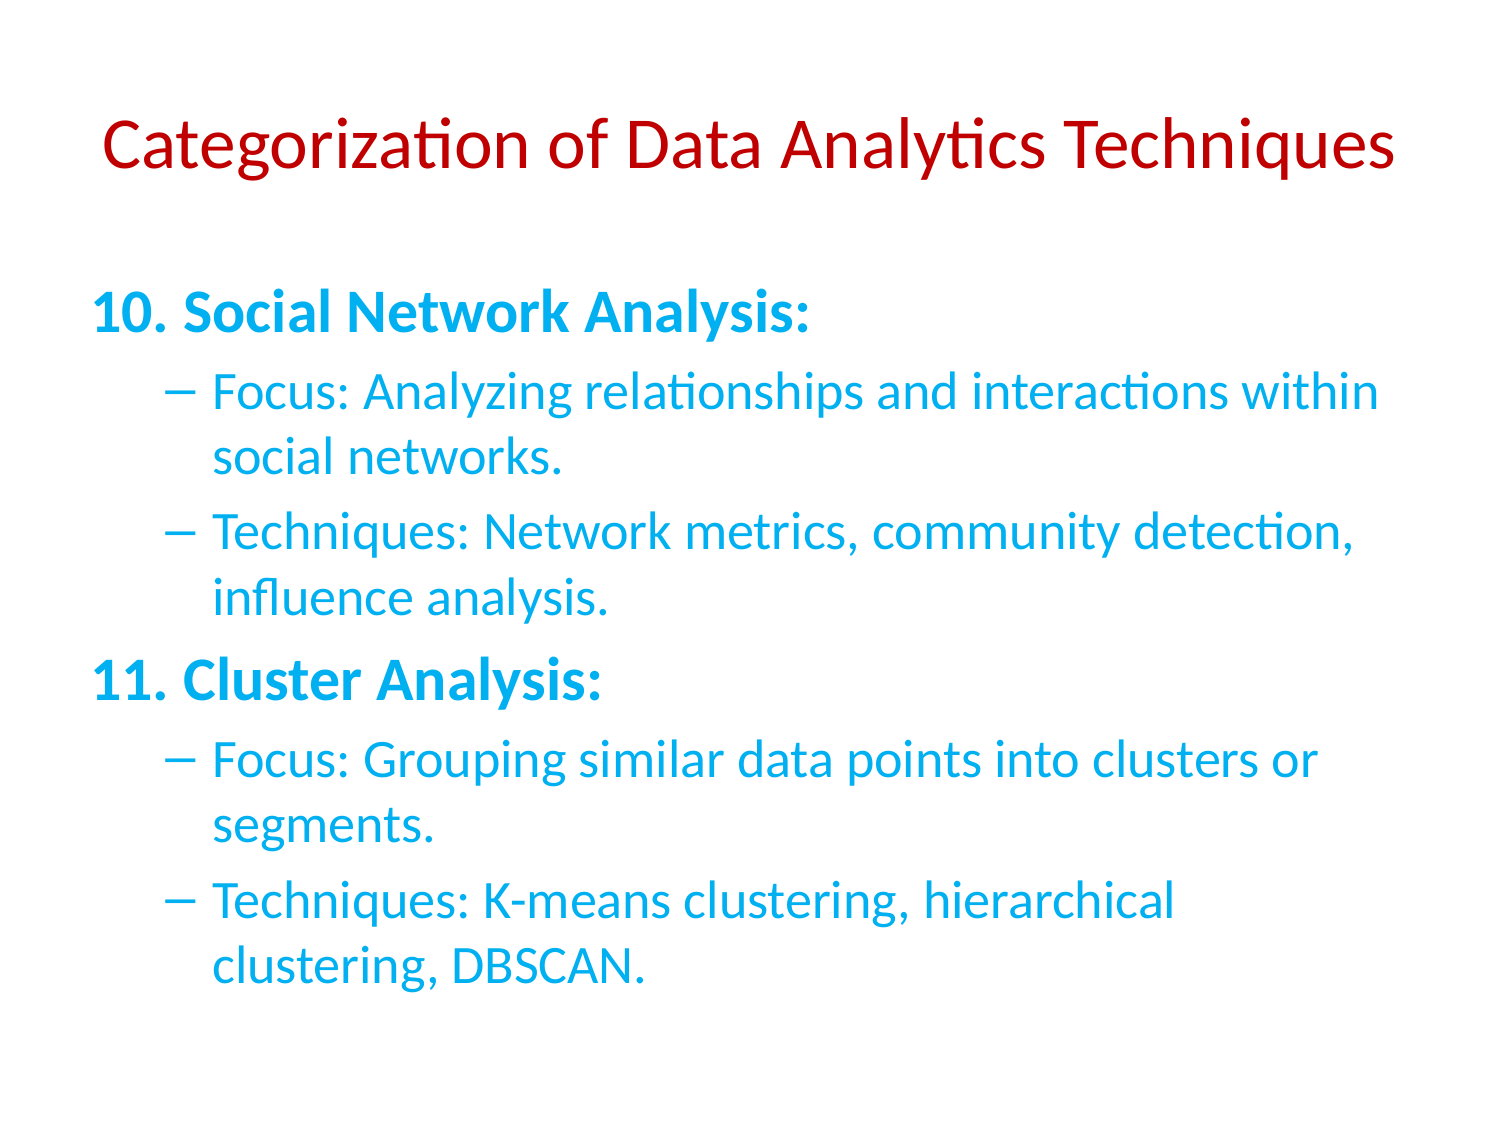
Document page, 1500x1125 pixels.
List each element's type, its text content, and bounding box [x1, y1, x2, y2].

list 10. Social Network Analysis: Focus: Analyzing relationships and interactions within social networks. Techniques: Network metrics, community detection, influence analysis. 11. Cluster Analysis: Focus: Grouping similar data points into clusters or segments. Techniques: K-means clustering, hierarchical clustering, DBSCAN. [75, 262, 1425, 1005]
title Categorization of Data Analytics Techniques [75, 45, 1425, 233]
